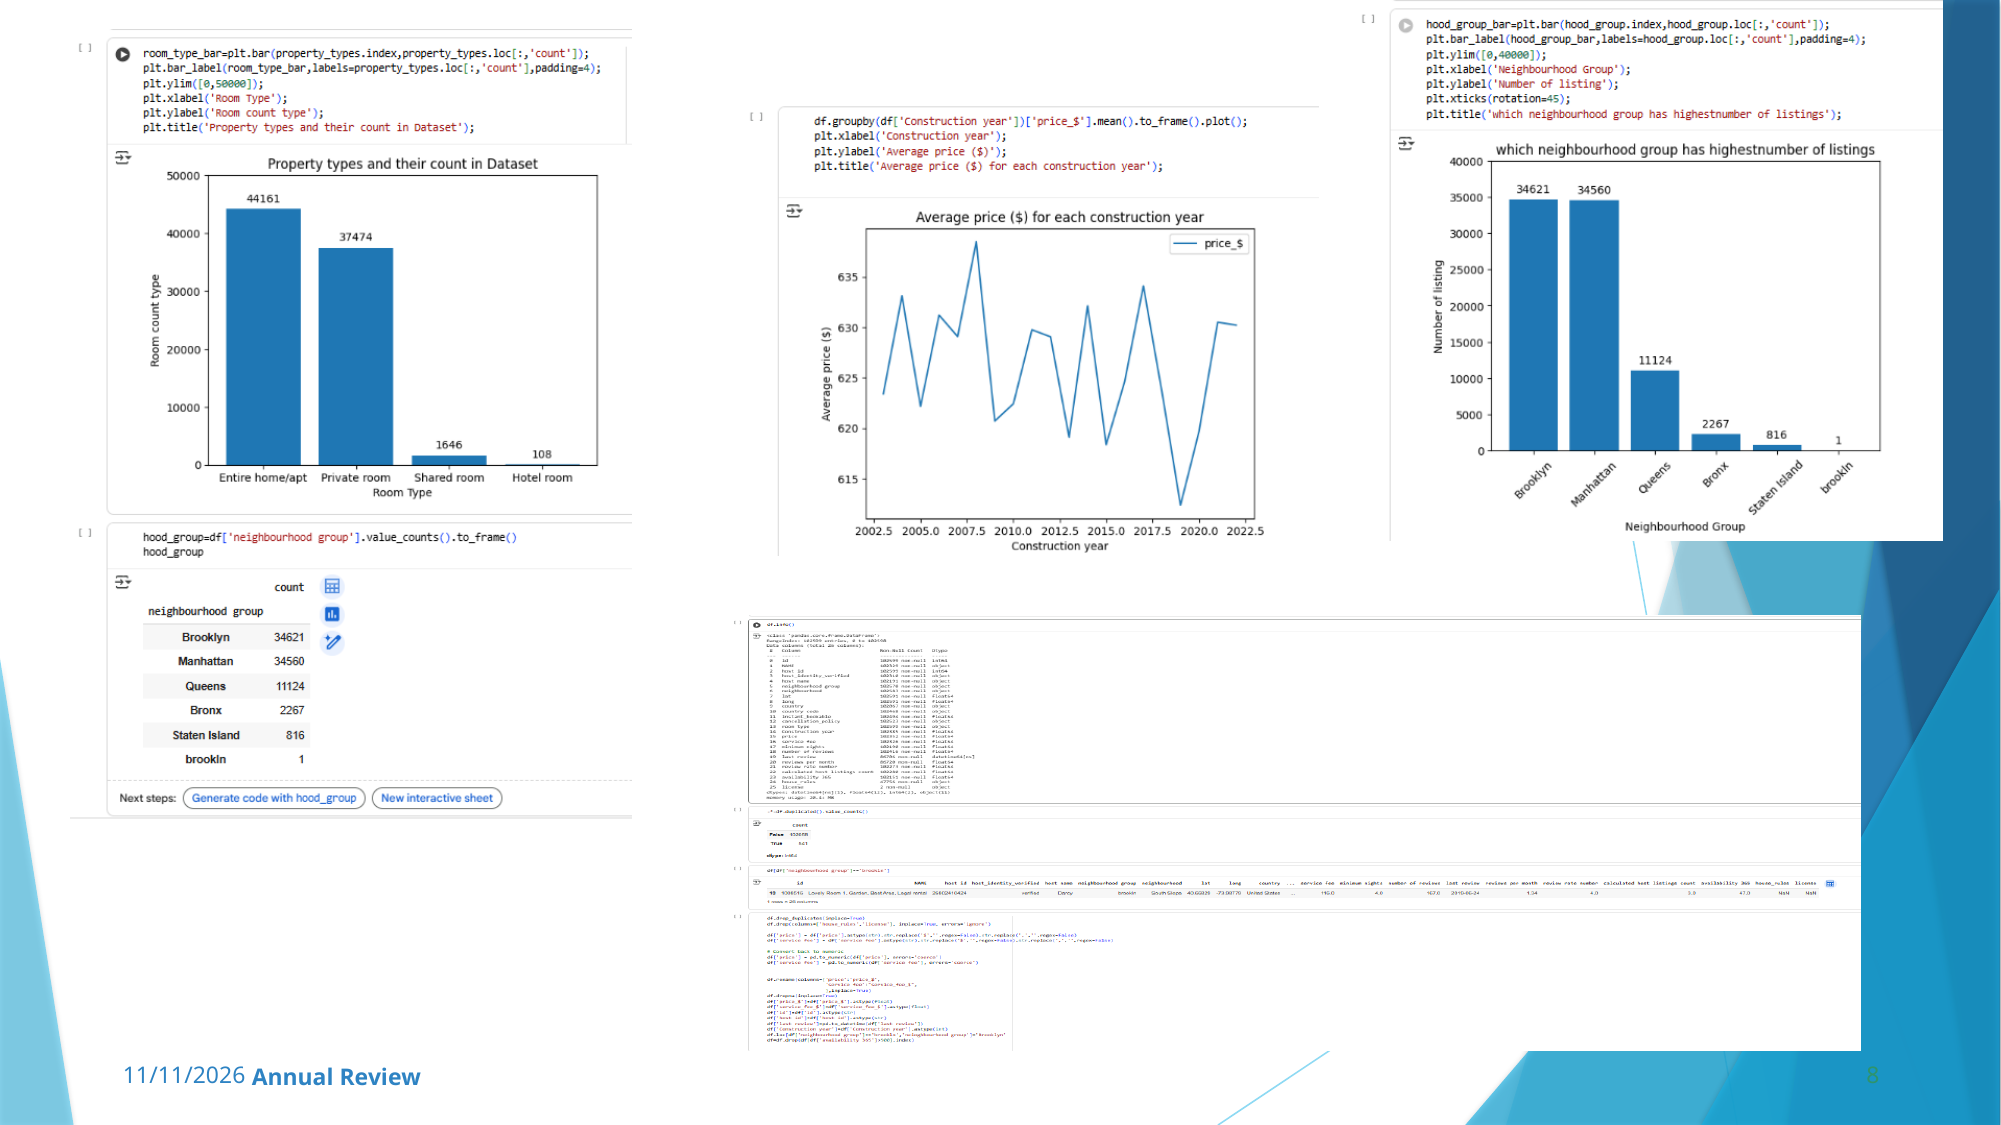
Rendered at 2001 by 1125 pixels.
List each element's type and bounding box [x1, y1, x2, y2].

picture [733, 614, 1861, 1052]
picture [70, 29, 632, 831]
picture [1349, 0, 1943, 542]
picture [733, 99, 1320, 557]
